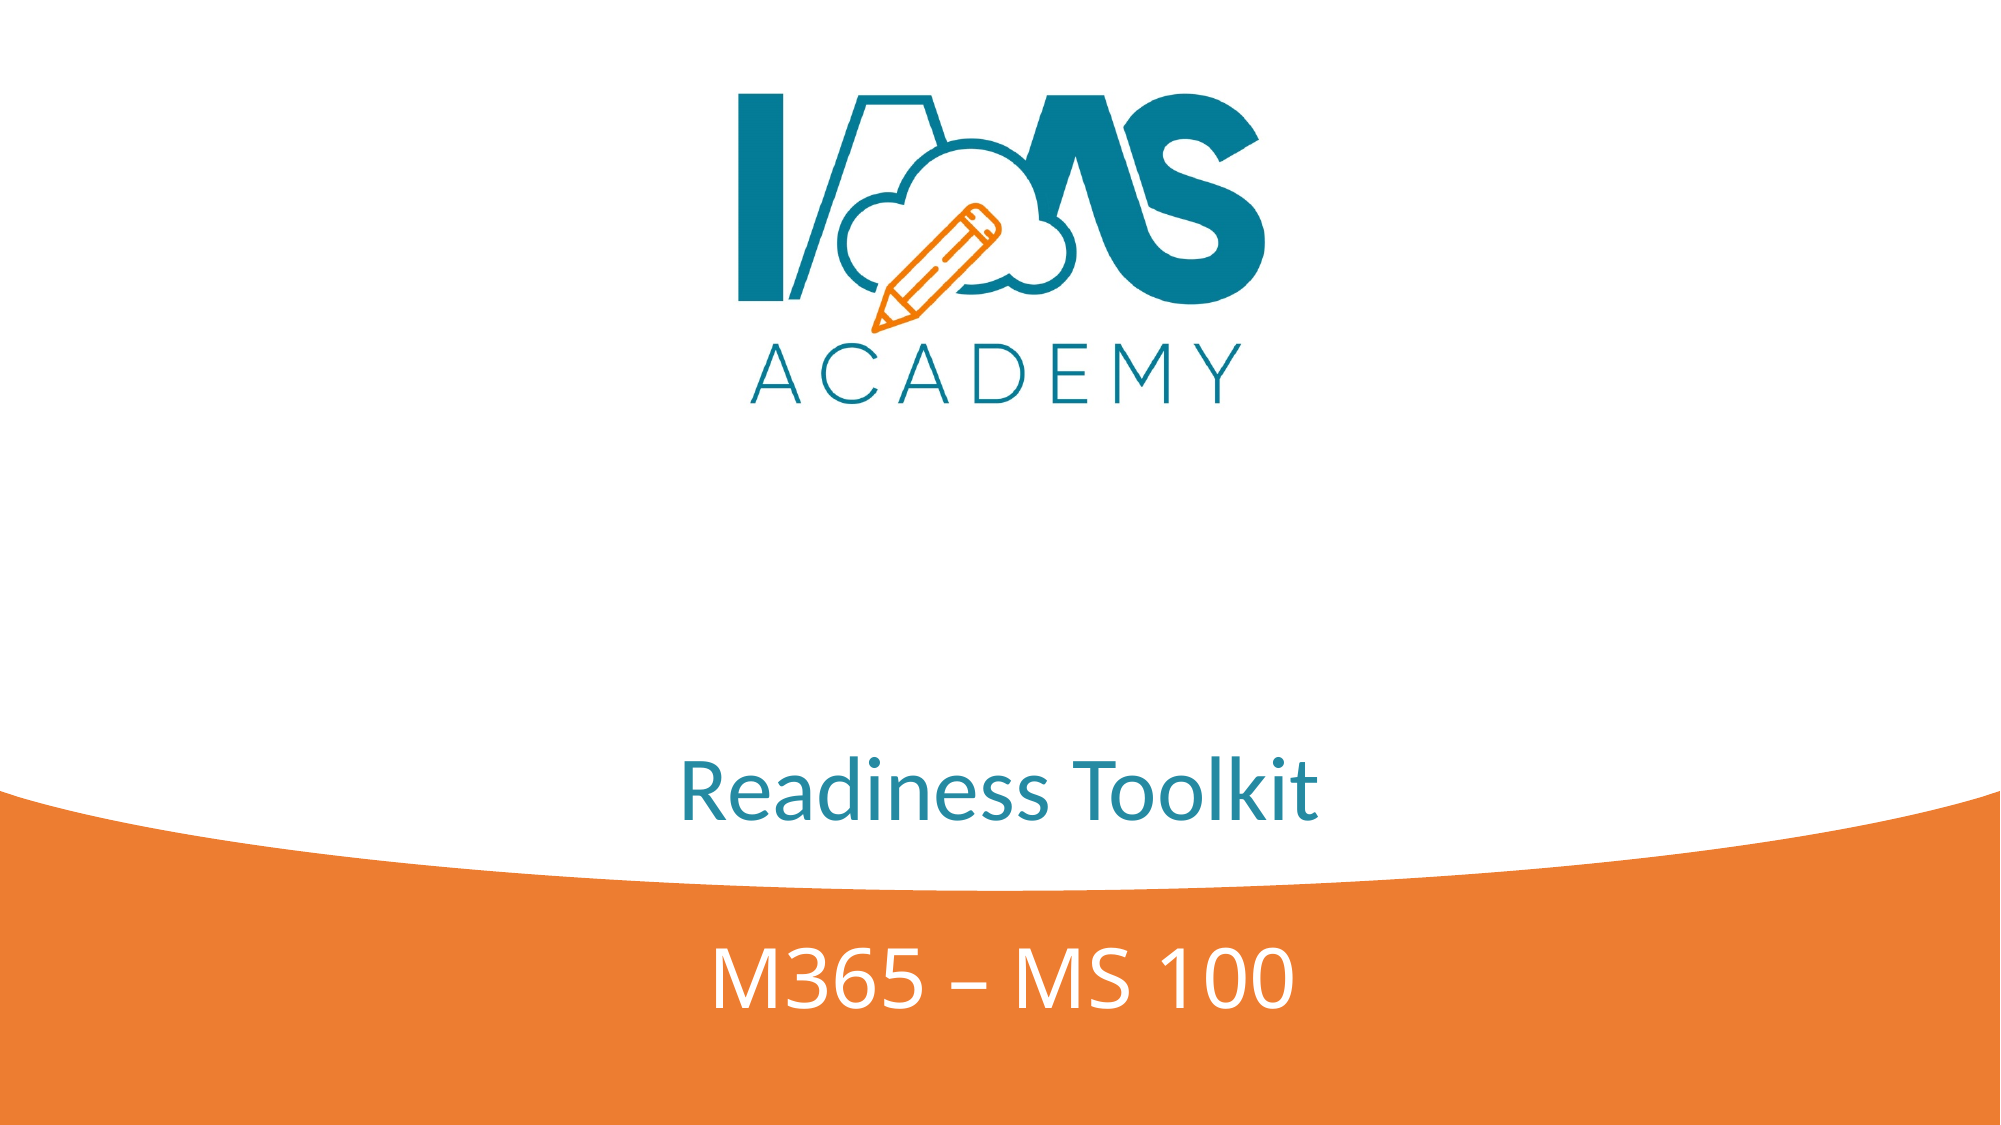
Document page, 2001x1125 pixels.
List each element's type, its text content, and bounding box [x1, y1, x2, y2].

title Readiness Toolkit [249, 346, 1750, 852]
picture [714, 0, 1287, 346]
subtitle M365 – MS 100 [194, 919, 1813, 1044]
